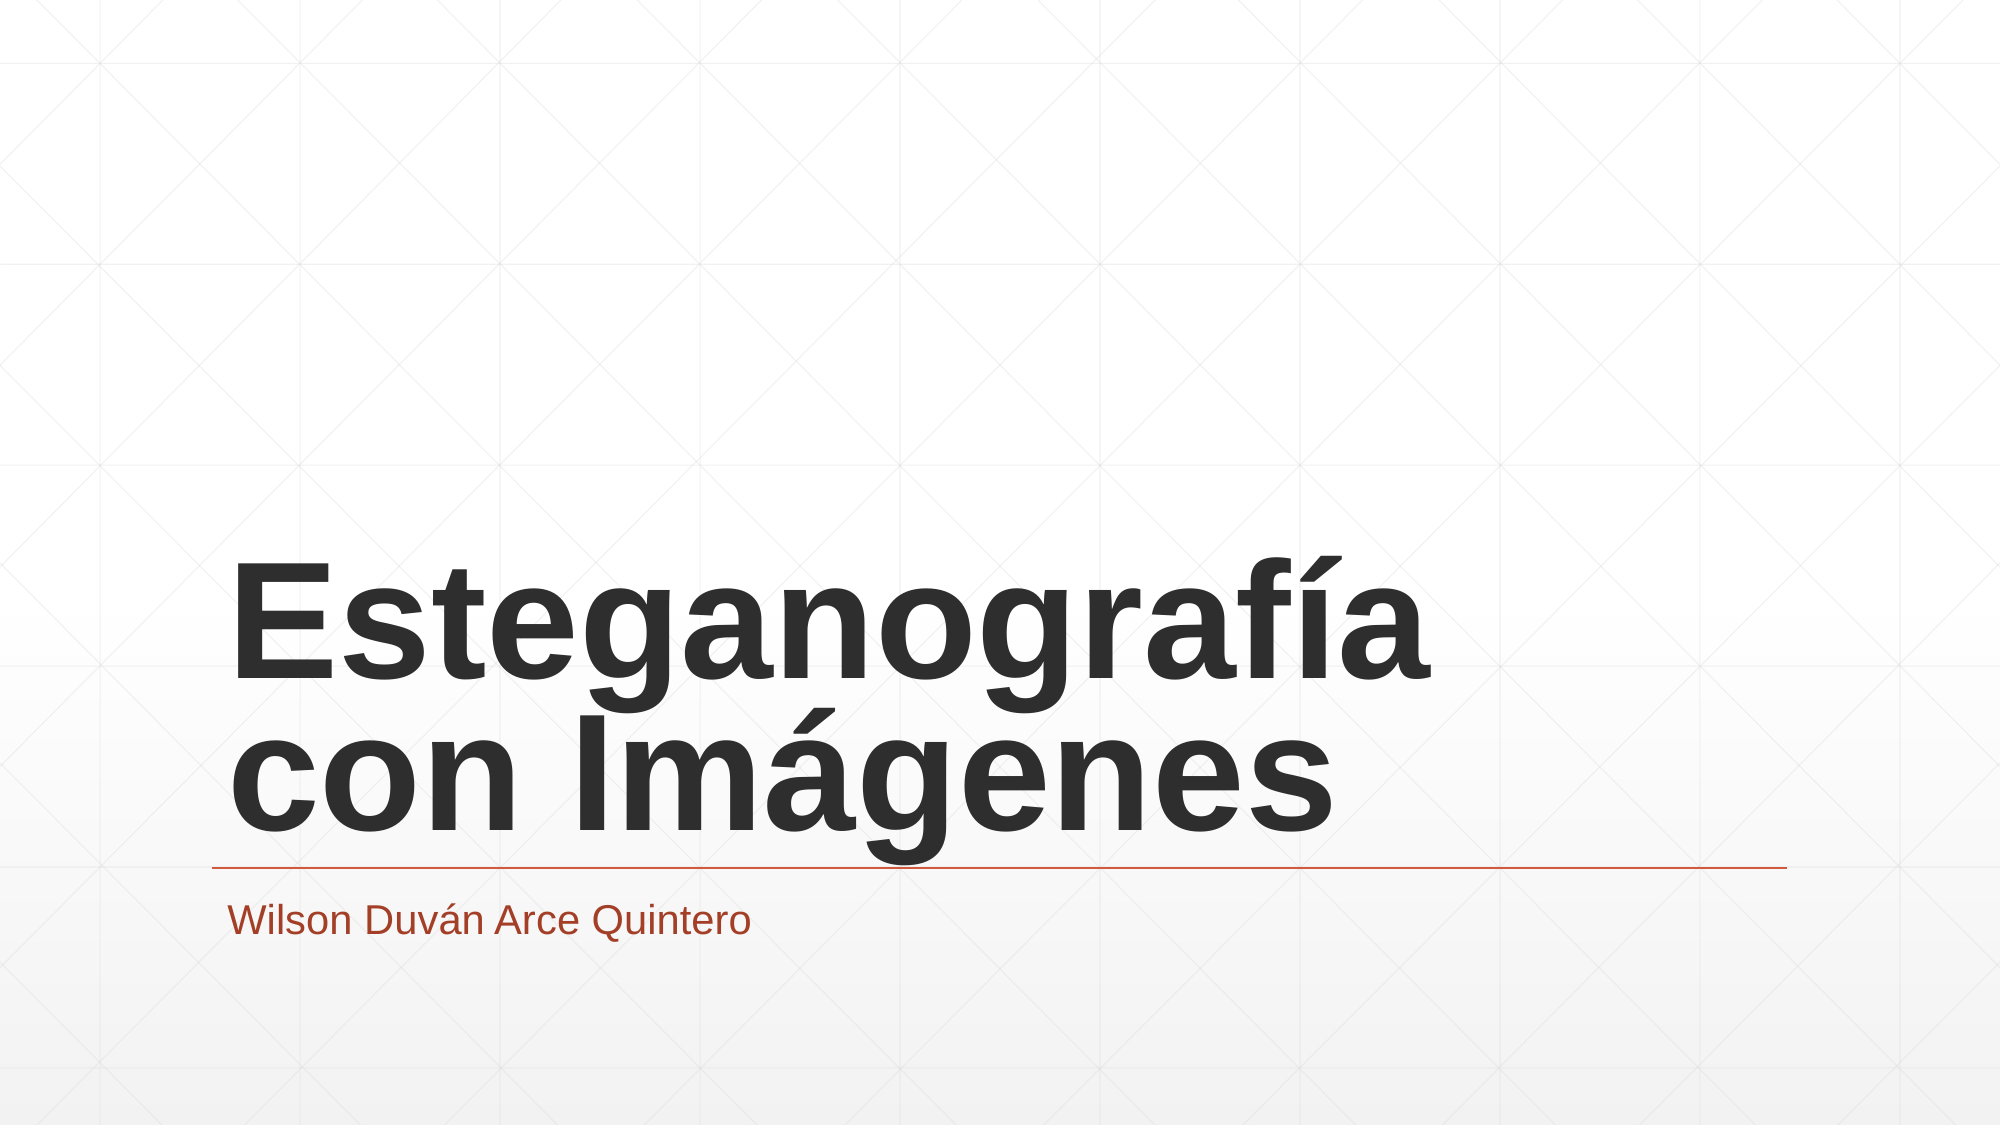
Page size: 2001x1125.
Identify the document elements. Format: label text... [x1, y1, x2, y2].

title Esteganografía con Imágenes [212, 313, 1788, 869]
subtitle Wilson Duván Arce Quintero [212, 891, 1788, 967]
